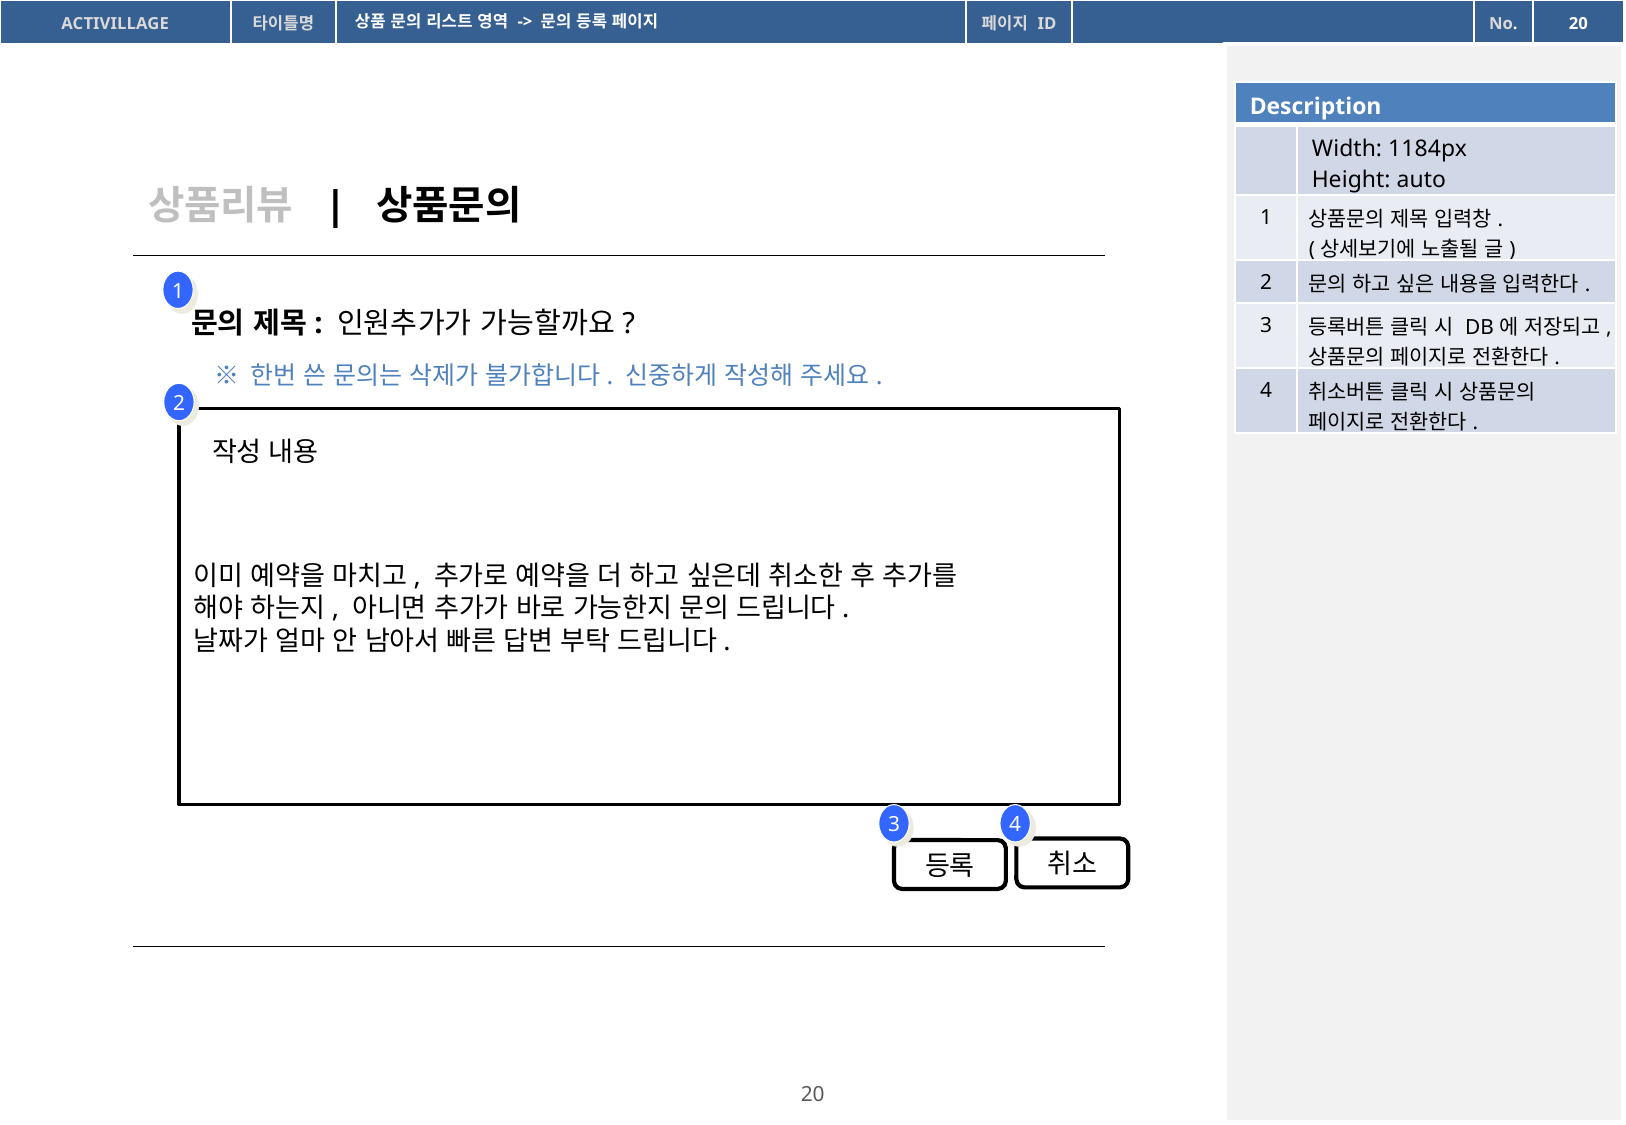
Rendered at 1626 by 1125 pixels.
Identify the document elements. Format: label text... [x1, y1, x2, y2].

text_box 문의 제목: 인원추가가 가능할까요? [176, 297, 1175, 347]
table_cell [1236, 127, 1296, 194]
table_cell 1 [1236, 196, 1296, 259]
text_box ※ 한번 쓴 문의는 삭제가 불가합니다. 신중하게 작성해 주세요. [199, 351, 898, 397]
text_box 2 [163, 383, 195, 421]
text_box 작성 내용 [189, 419, 342, 482]
table_cell 4 [1236, 369, 1296, 432]
table_cell Width: 1184px Height: auto [1298, 127, 1615, 194]
text_box 취소 [1014, 836, 1131, 890]
table_cell 취소버튼 클릭 시 상품문의 페이지로 전환한다. [1298, 369, 1615, 432]
text_box 4 [999, 804, 1031, 843]
table_cell 문의 하고 싶은 내용을 입력한다. [1298, 261, 1615, 302]
text_box 3 [878, 804, 910, 843]
table_cell 등록버튼 클릭 시 DB에 저장되고, 상품문의 페이지로 전환한다. [1298, 304, 1615, 367]
text_box 1 [162, 271, 194, 309]
table_cell 2 [1236, 261, 1296, 302]
text_box 이미 예약을 마치고, 추가로 예약을 더 하고 싶은데 취소한 후 추가를 해야 하는지, 아니면 추가가 바로 가능한지 문의 드립니다. 날짜가 얼마 안 남아서 빠른 답변 부탁 드립니다. [177, 407, 1121, 807]
table_header Description [1236, 83, 1615, 122]
text_box 상품리뷰 | 상품문의 [133, 173, 1133, 236]
text_box 등록 [891, 837, 1008, 892]
table_cell 상품문의 제목 입력창. (상세보기에 노출될 글) [1298, 196, 1615, 259]
list 상품 문의 리스트 영역 -> 문의 등록 페이지 [339, 0, 967, 42]
table_cell 3 [1236, 304, 1296, 367]
